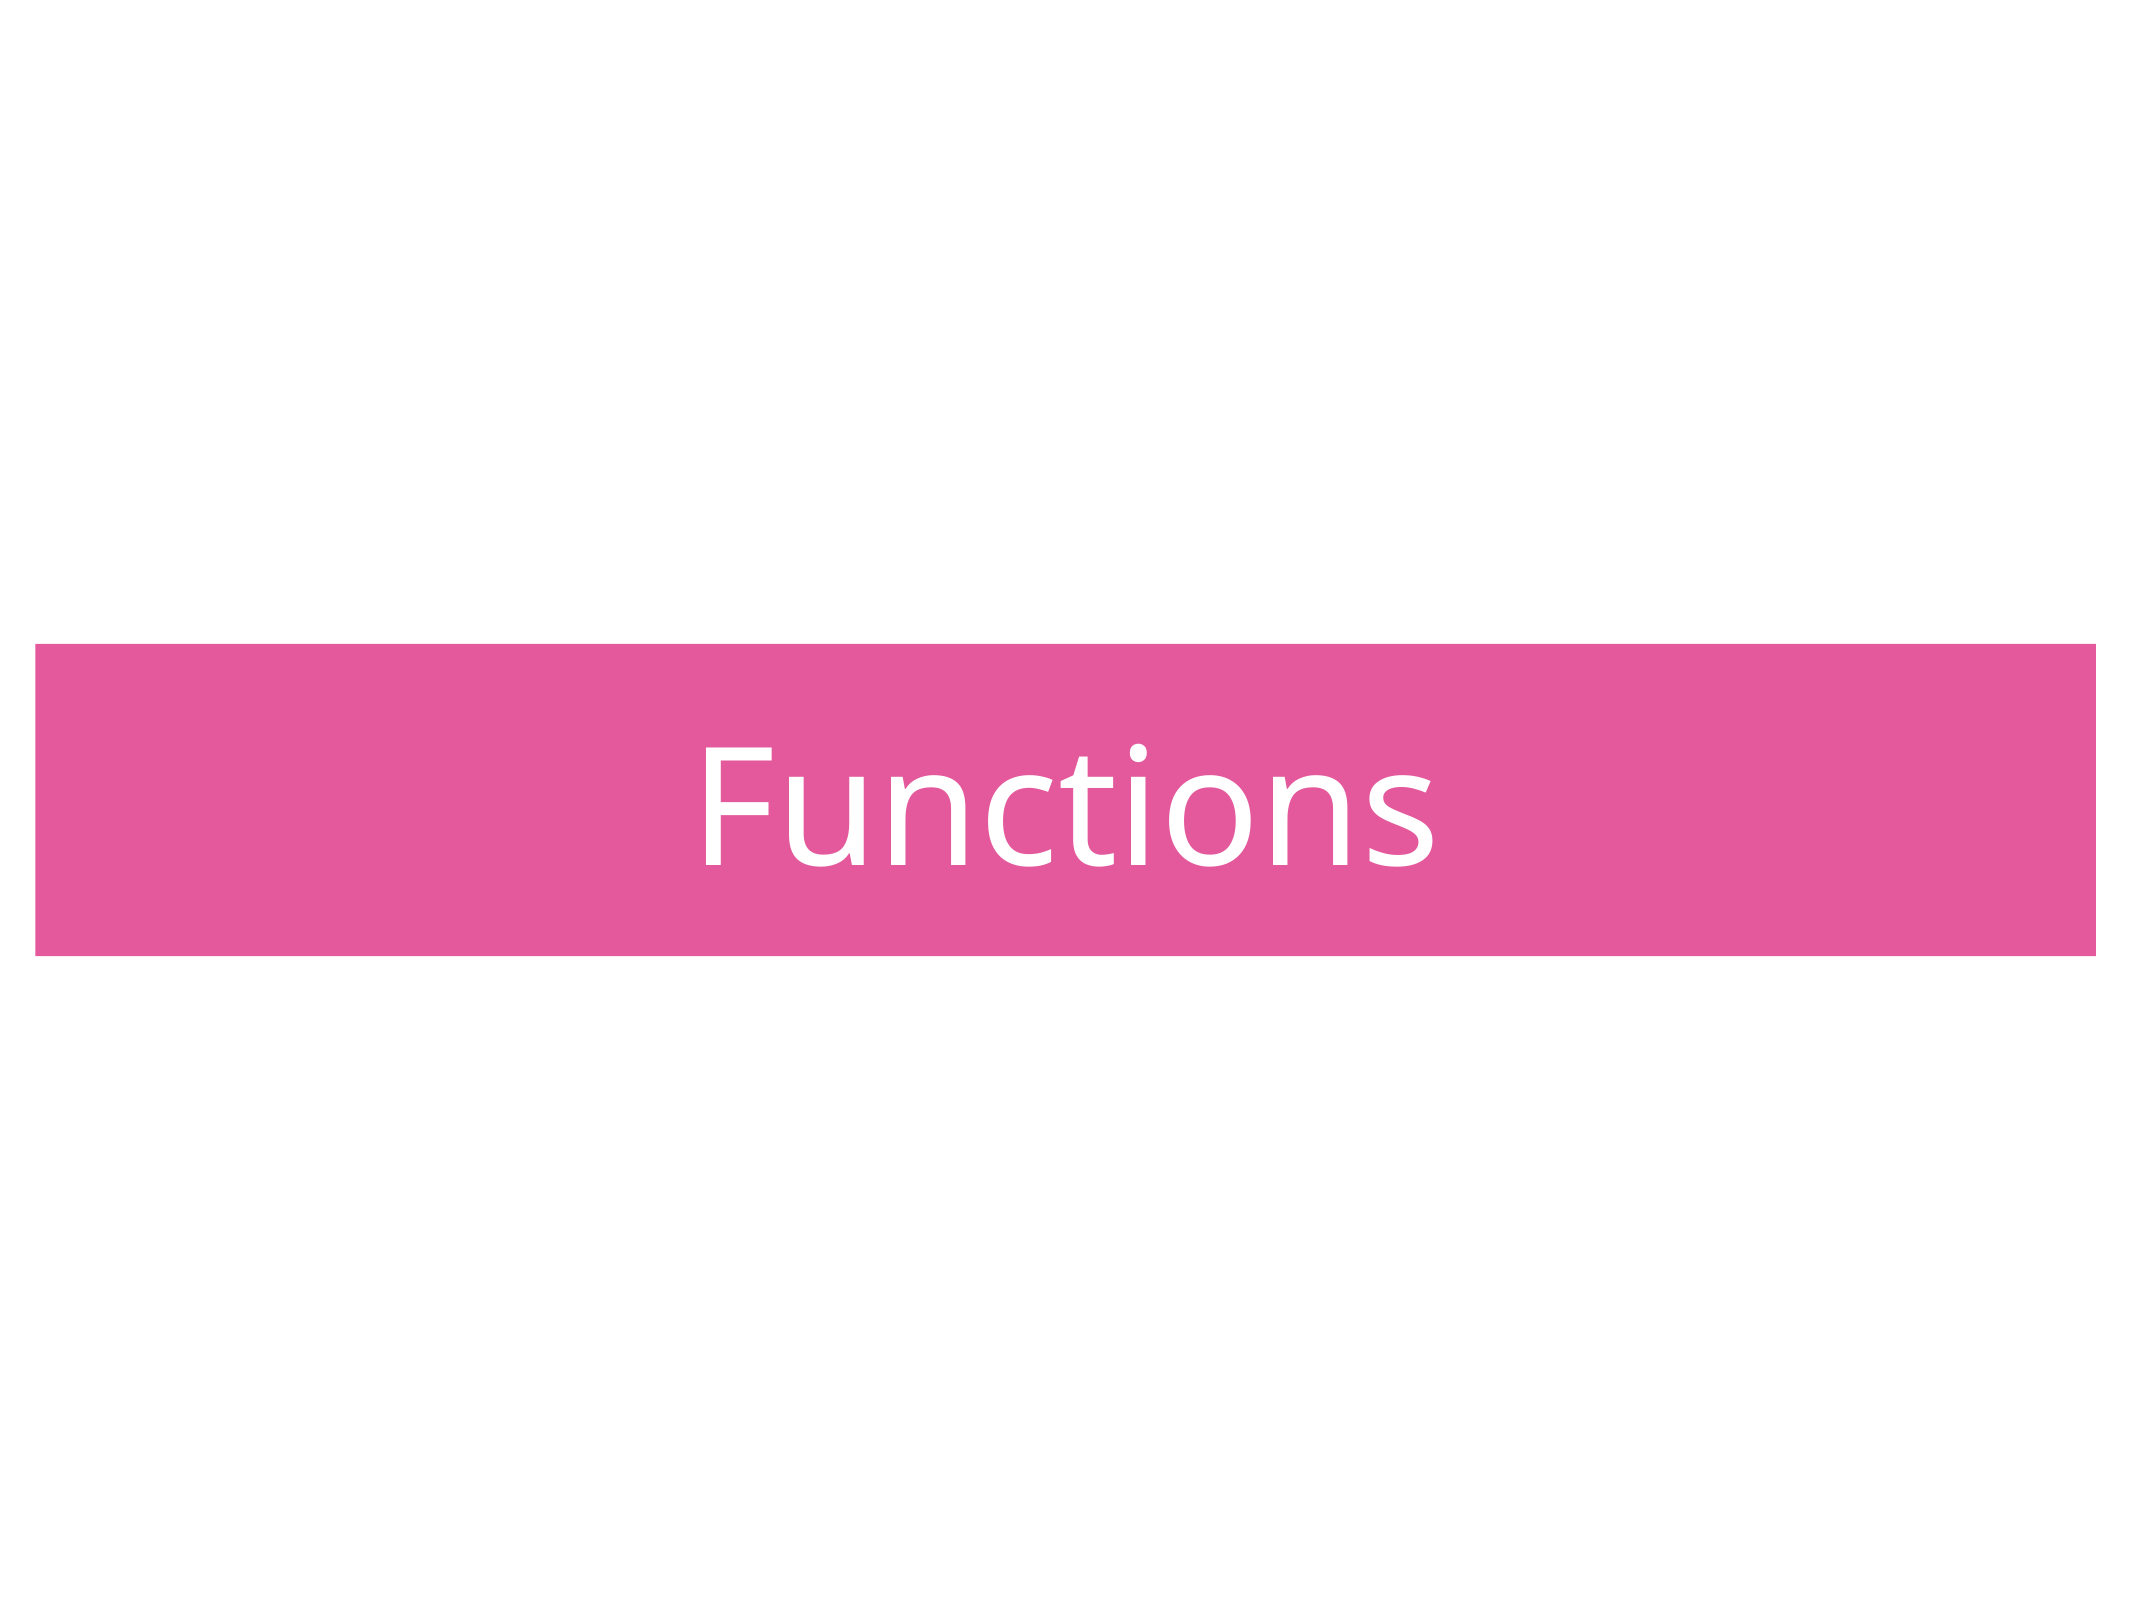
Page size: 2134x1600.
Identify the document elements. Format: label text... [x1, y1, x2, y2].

title Functions [34, 643, 2097, 957]
